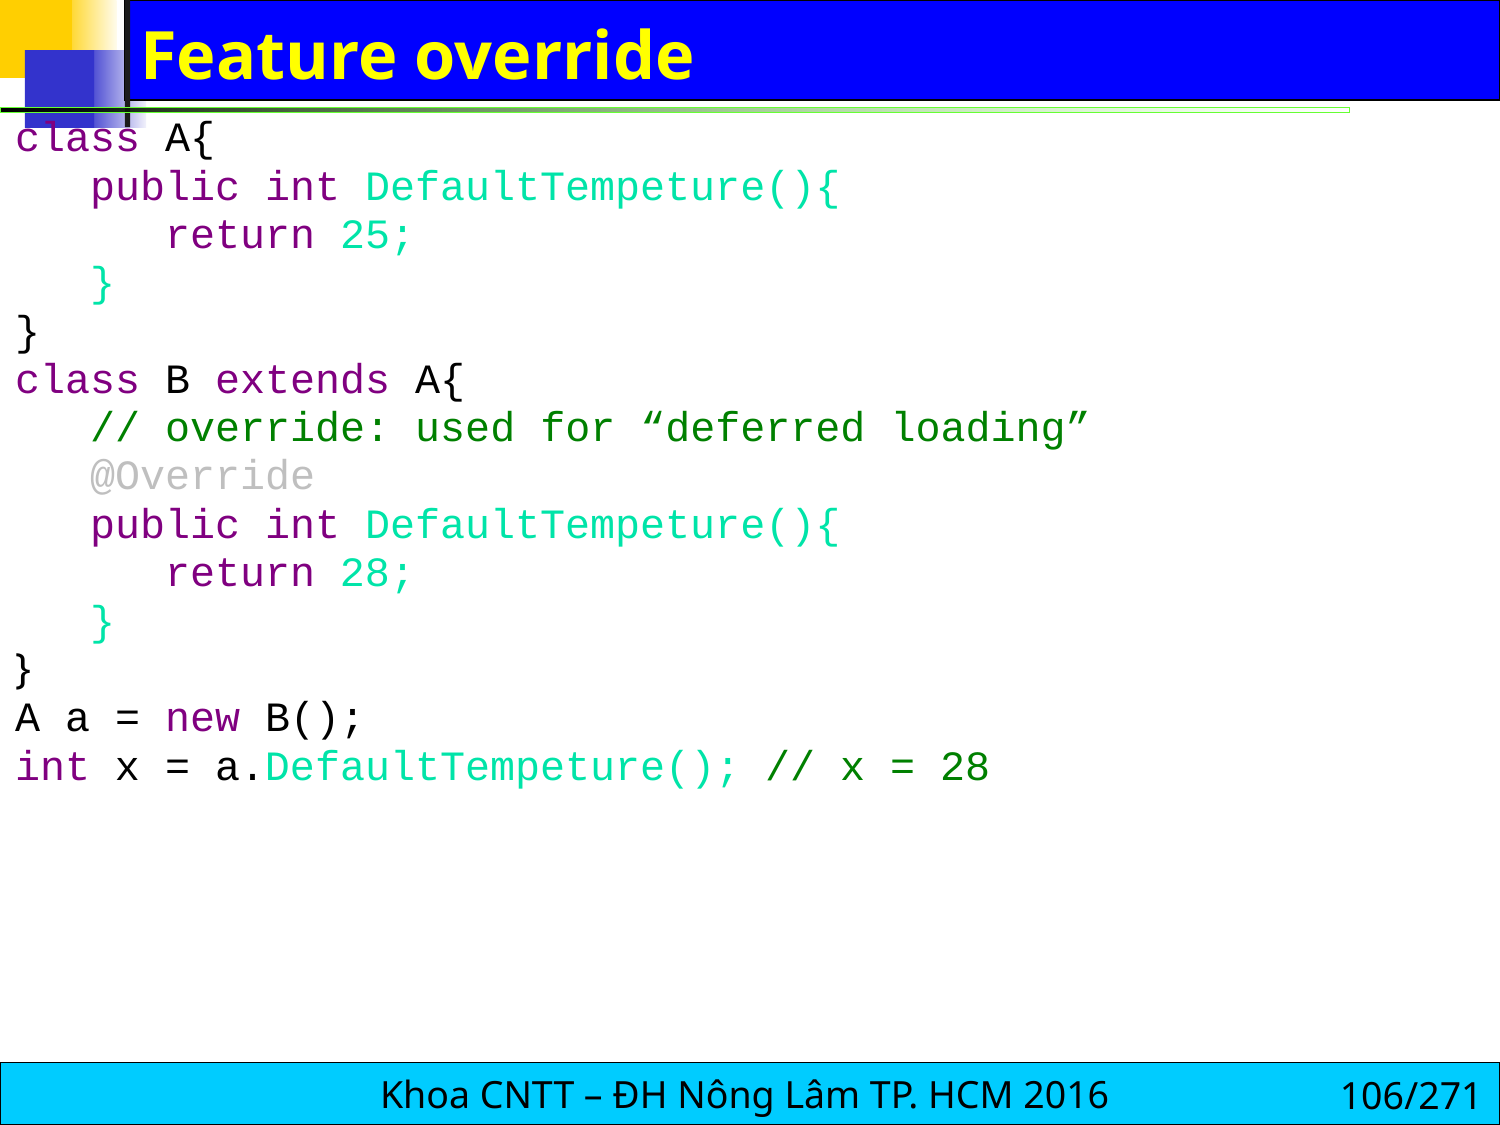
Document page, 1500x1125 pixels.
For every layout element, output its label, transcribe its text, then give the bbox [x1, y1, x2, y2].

list class A{ public int DefaultTempeture(){ return 25; } } class B extends A{ // override: used for “deferred loading” @Override public int DefaultTempeture(){ return 28; } } A a = new B(); int x = a.DefaultTempeture(); // x = 28 [0, 112, 1500, 1051]
title Feature override [124, 12, 1467, 101]
